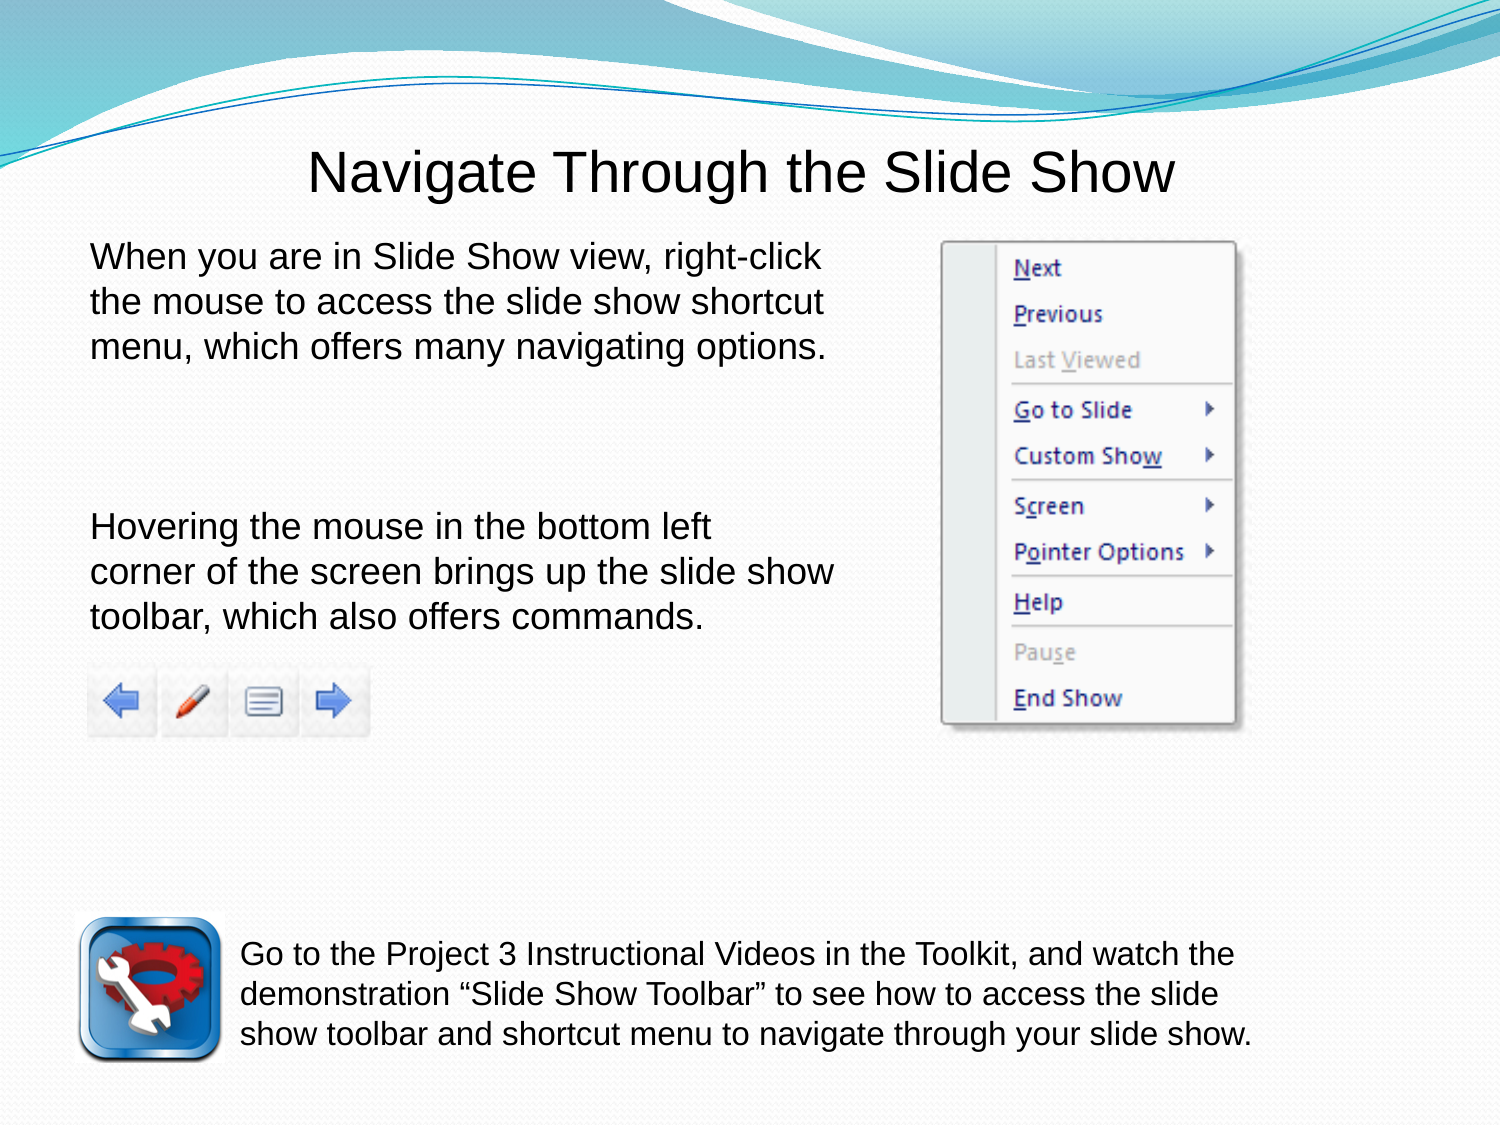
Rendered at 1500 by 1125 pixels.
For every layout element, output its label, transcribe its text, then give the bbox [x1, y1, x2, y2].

text_box When you are in Slide Show view, right-click the mouse to access the slide show shortcut menu, which offers many navigating options. Hovering the mouse in the bottom left corner of the screen brings up the slide show toolbar, which also offers commands. [75, 224, 850, 645]
text_box Go to the Project 3 Instructional Videos in the Toolkit, and watch the demonstration “Slide Show Toolbar” to see how to access the slide show toolbar and shortcut menu to navigate through your slide show. [232, 924, 1275, 1060]
picture [937, 237, 1253, 738]
picture [74, 912, 226, 1063]
picture [87, 662, 374, 742]
text_box Navigate Through the Slide Show [74, 126, 1425, 212]
